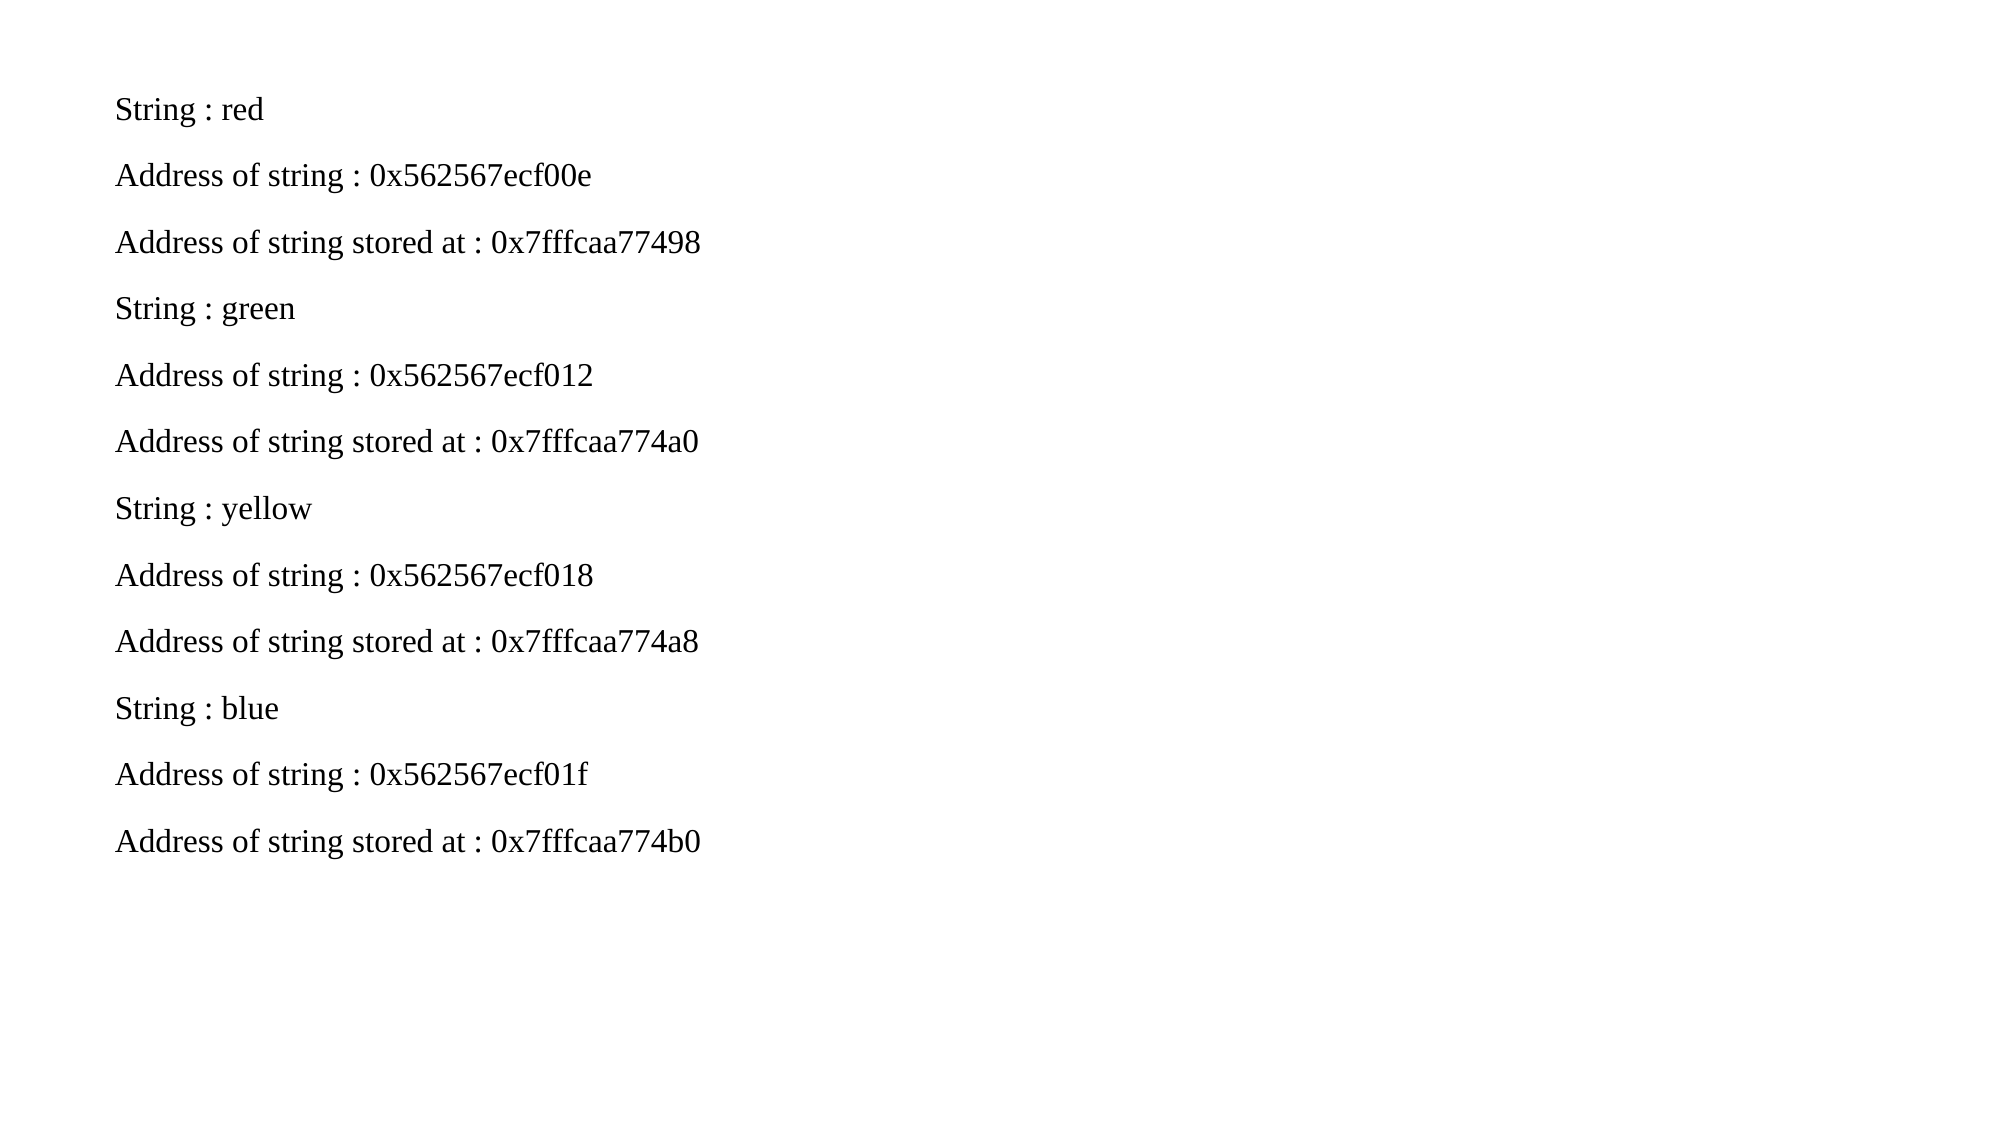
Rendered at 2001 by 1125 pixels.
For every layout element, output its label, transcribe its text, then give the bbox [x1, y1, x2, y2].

list String : red Address of string : 0x562567ecf00e Address of string stored at : 0x7fffcaa77498 String : green Address of string : 0x562567ecf012 Address of string stored at : 0x7fffcaa774a0 String : yellow Address of string : 0x562567ecf018 Address of string stored at : 0x7fffcaa774a8 String : blue Address of string : 0x562567ecf01f Address of string stored at : 0x7fffcaa774b0 [99, 59, 1901, 1060]
